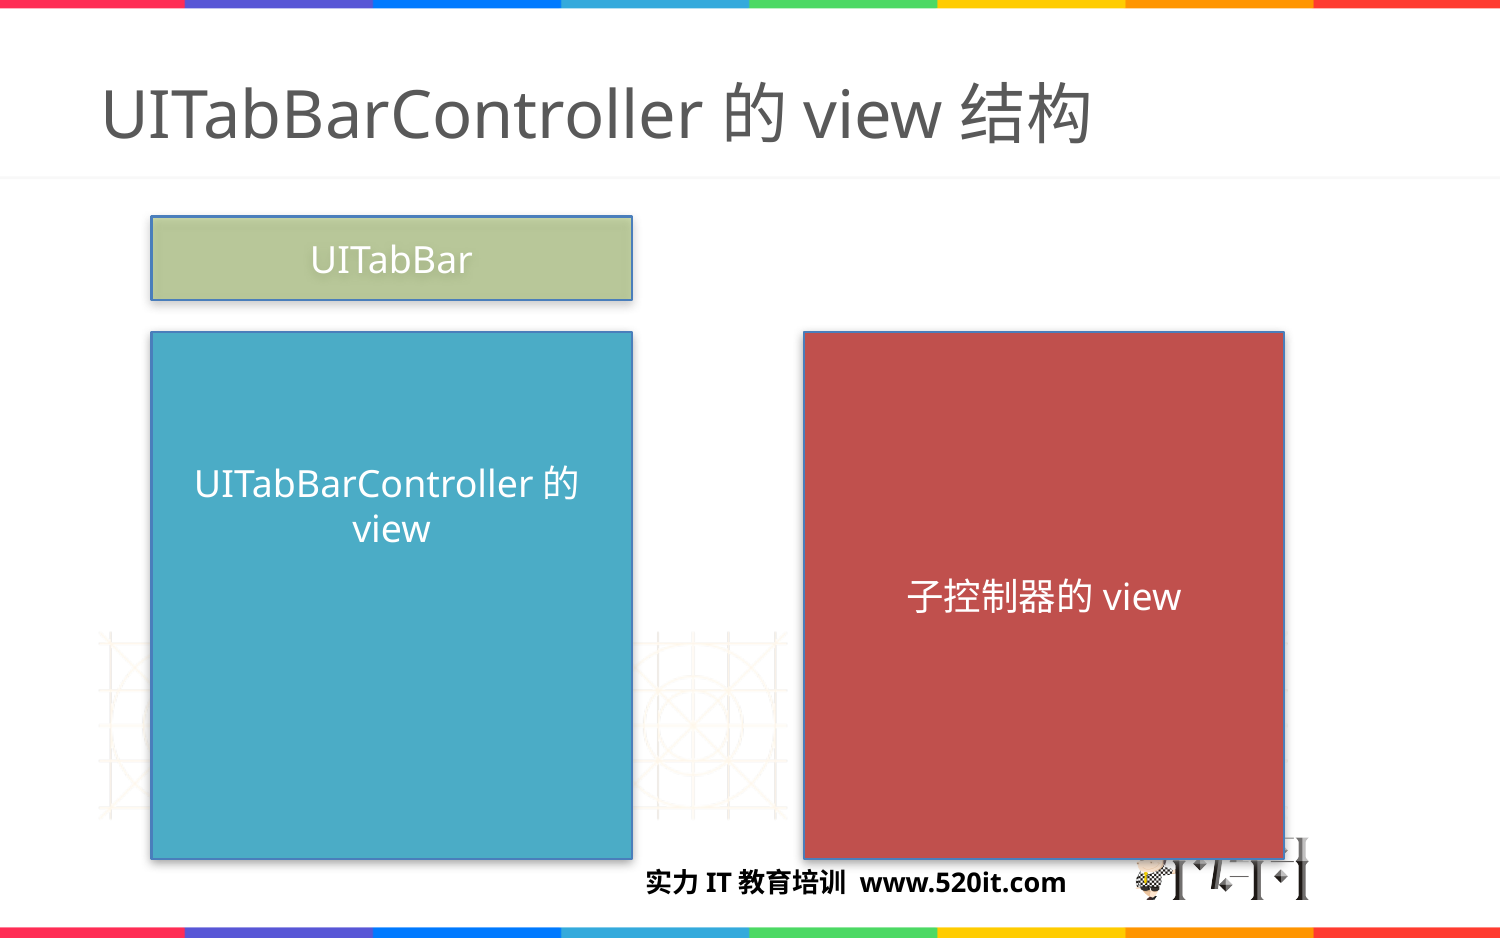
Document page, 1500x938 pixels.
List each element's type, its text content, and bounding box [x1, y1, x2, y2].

picture [0, 180, 1500, 938]
picture [0, 0, 1500, 176]
text_box 子控制器的view [803, 331, 1285, 860]
text_box UITabBarController的view [150, 331, 633, 860]
title UITabBarController的view结构 [85, 64, 1419, 178]
text_box UITabBar [150, 215, 633, 301]
